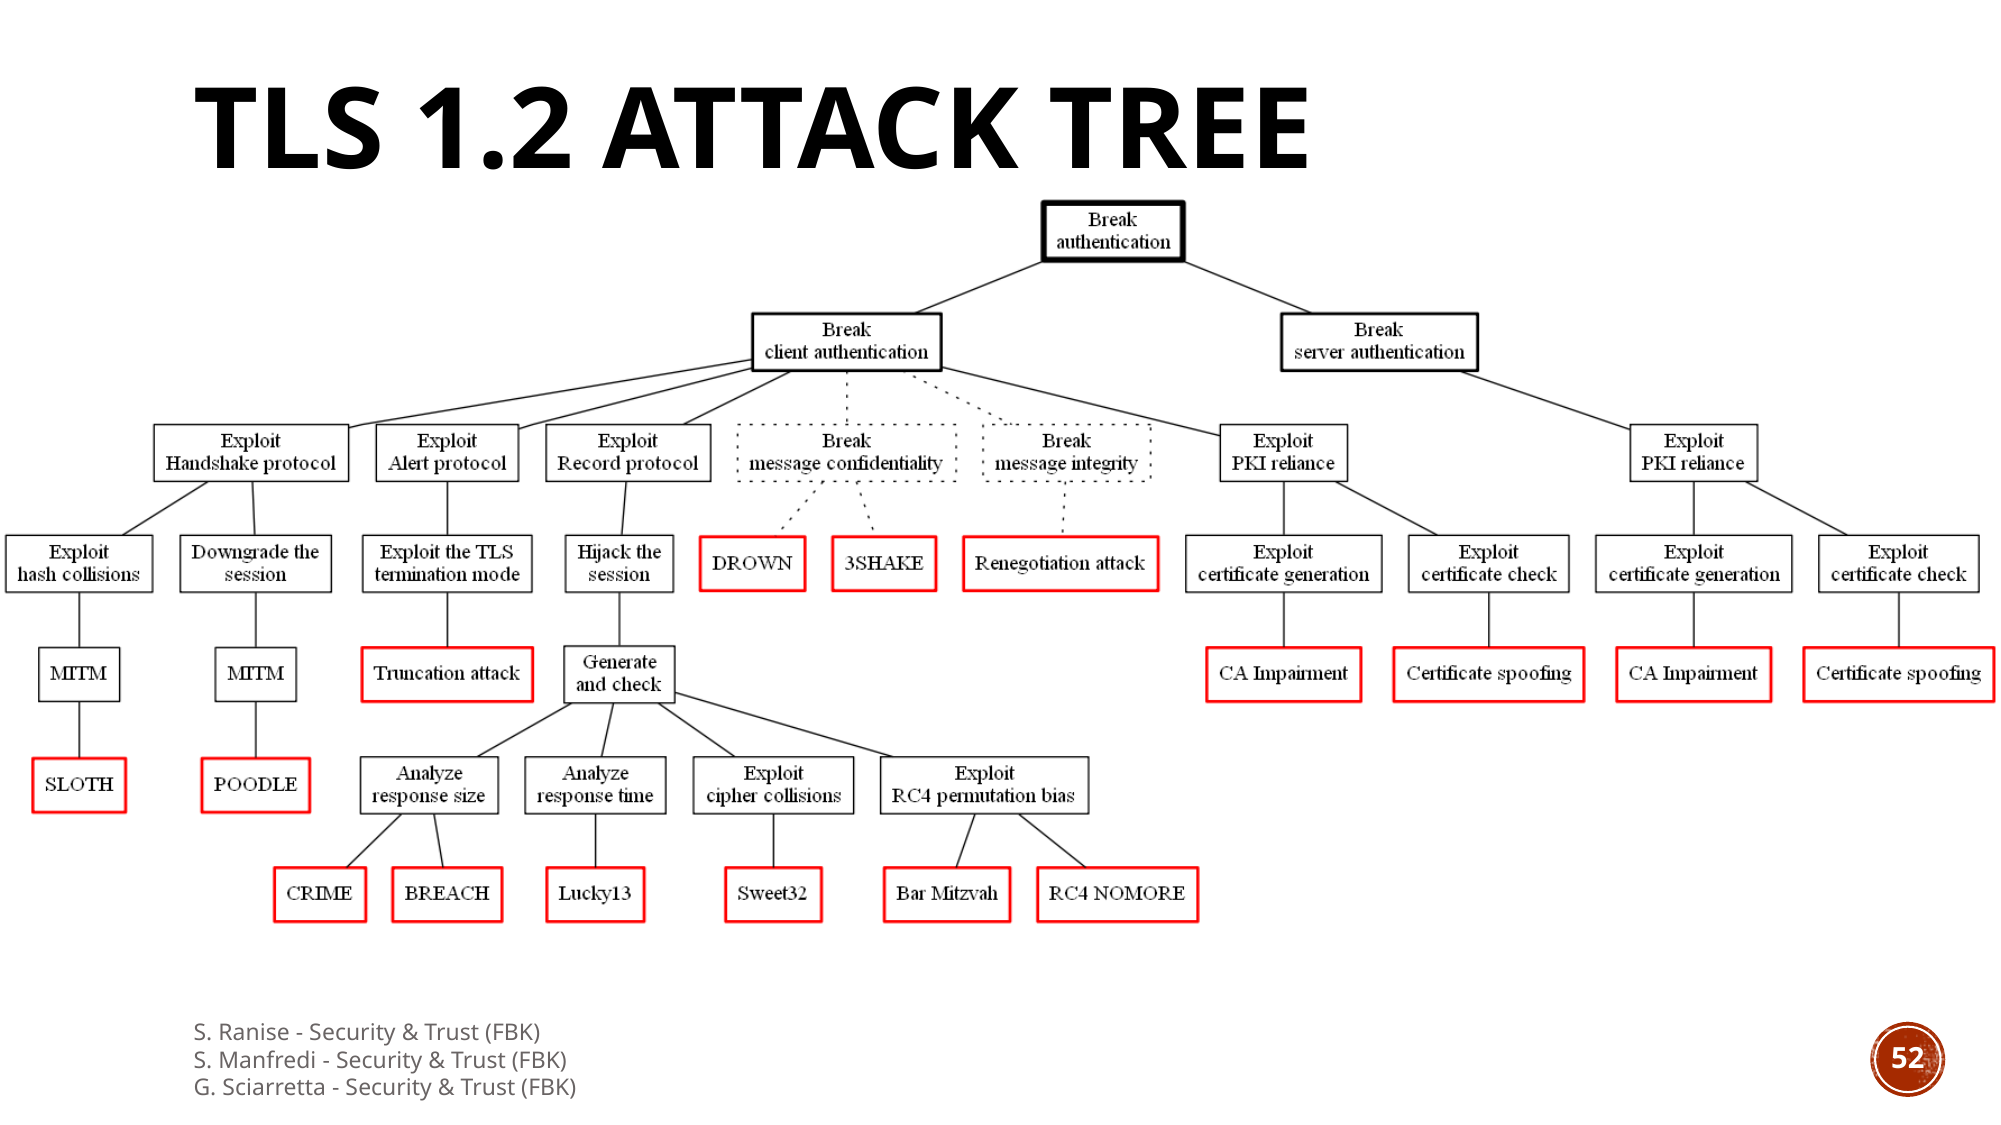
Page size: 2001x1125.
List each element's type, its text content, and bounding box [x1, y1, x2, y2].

picture [0, 197, 2000, 927]
title TLS 1.2 Attack tree [178, 0, 1829, 196]
footer S. Ranise - Security & Trust (FBK) S. Manfredi - Security & Trust (FBK) G. Sciarretta - Security & Trust (FBK) [178, 1028, 1217, 1089]
slide_number 51 [1855, 1028, 1961, 1089]
